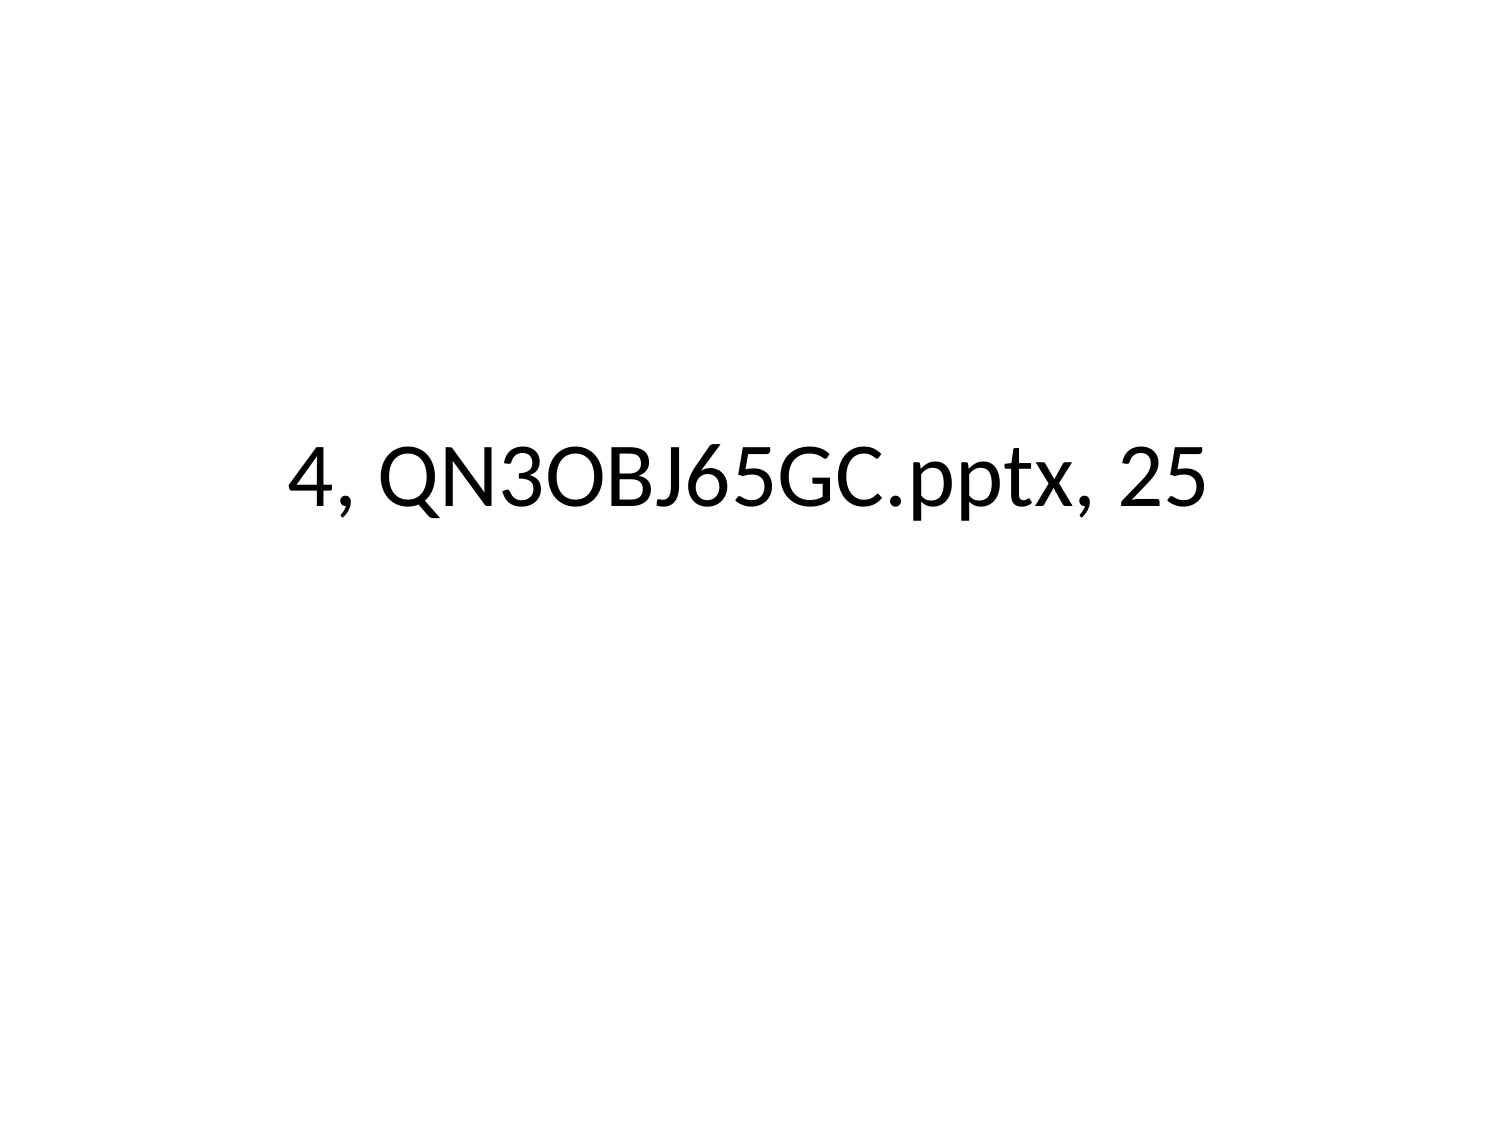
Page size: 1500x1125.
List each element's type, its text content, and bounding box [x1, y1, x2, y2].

title 4, QN3OBJ65GC.pptx, 25 [112, 349, 1388, 591]
